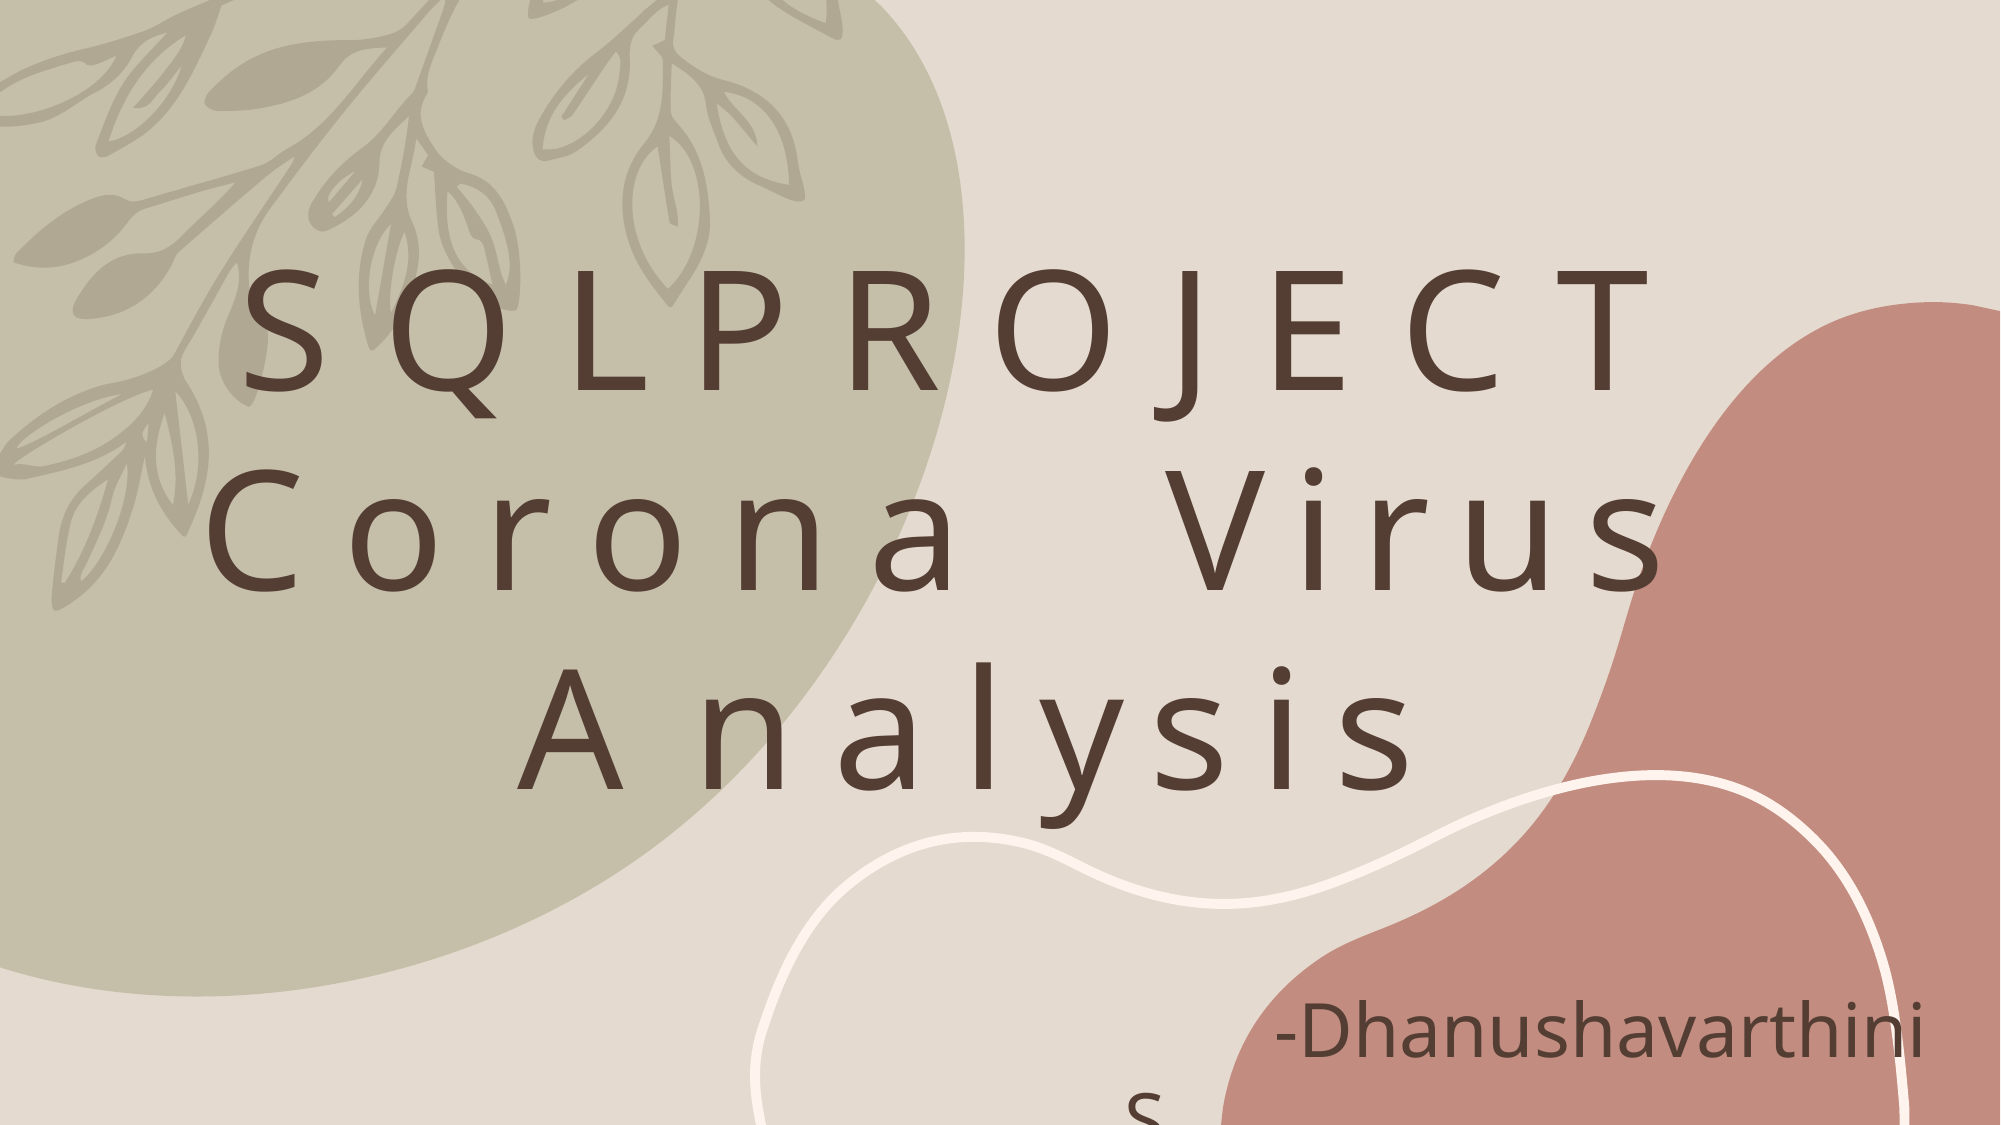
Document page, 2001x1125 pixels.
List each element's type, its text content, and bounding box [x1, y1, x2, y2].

text_box -Dhanushavarthini S [1109, 974, 2000, 1125]
title S Q L P R O J E C T Corona Virus Analysis [153, 295, 1728, 952]
